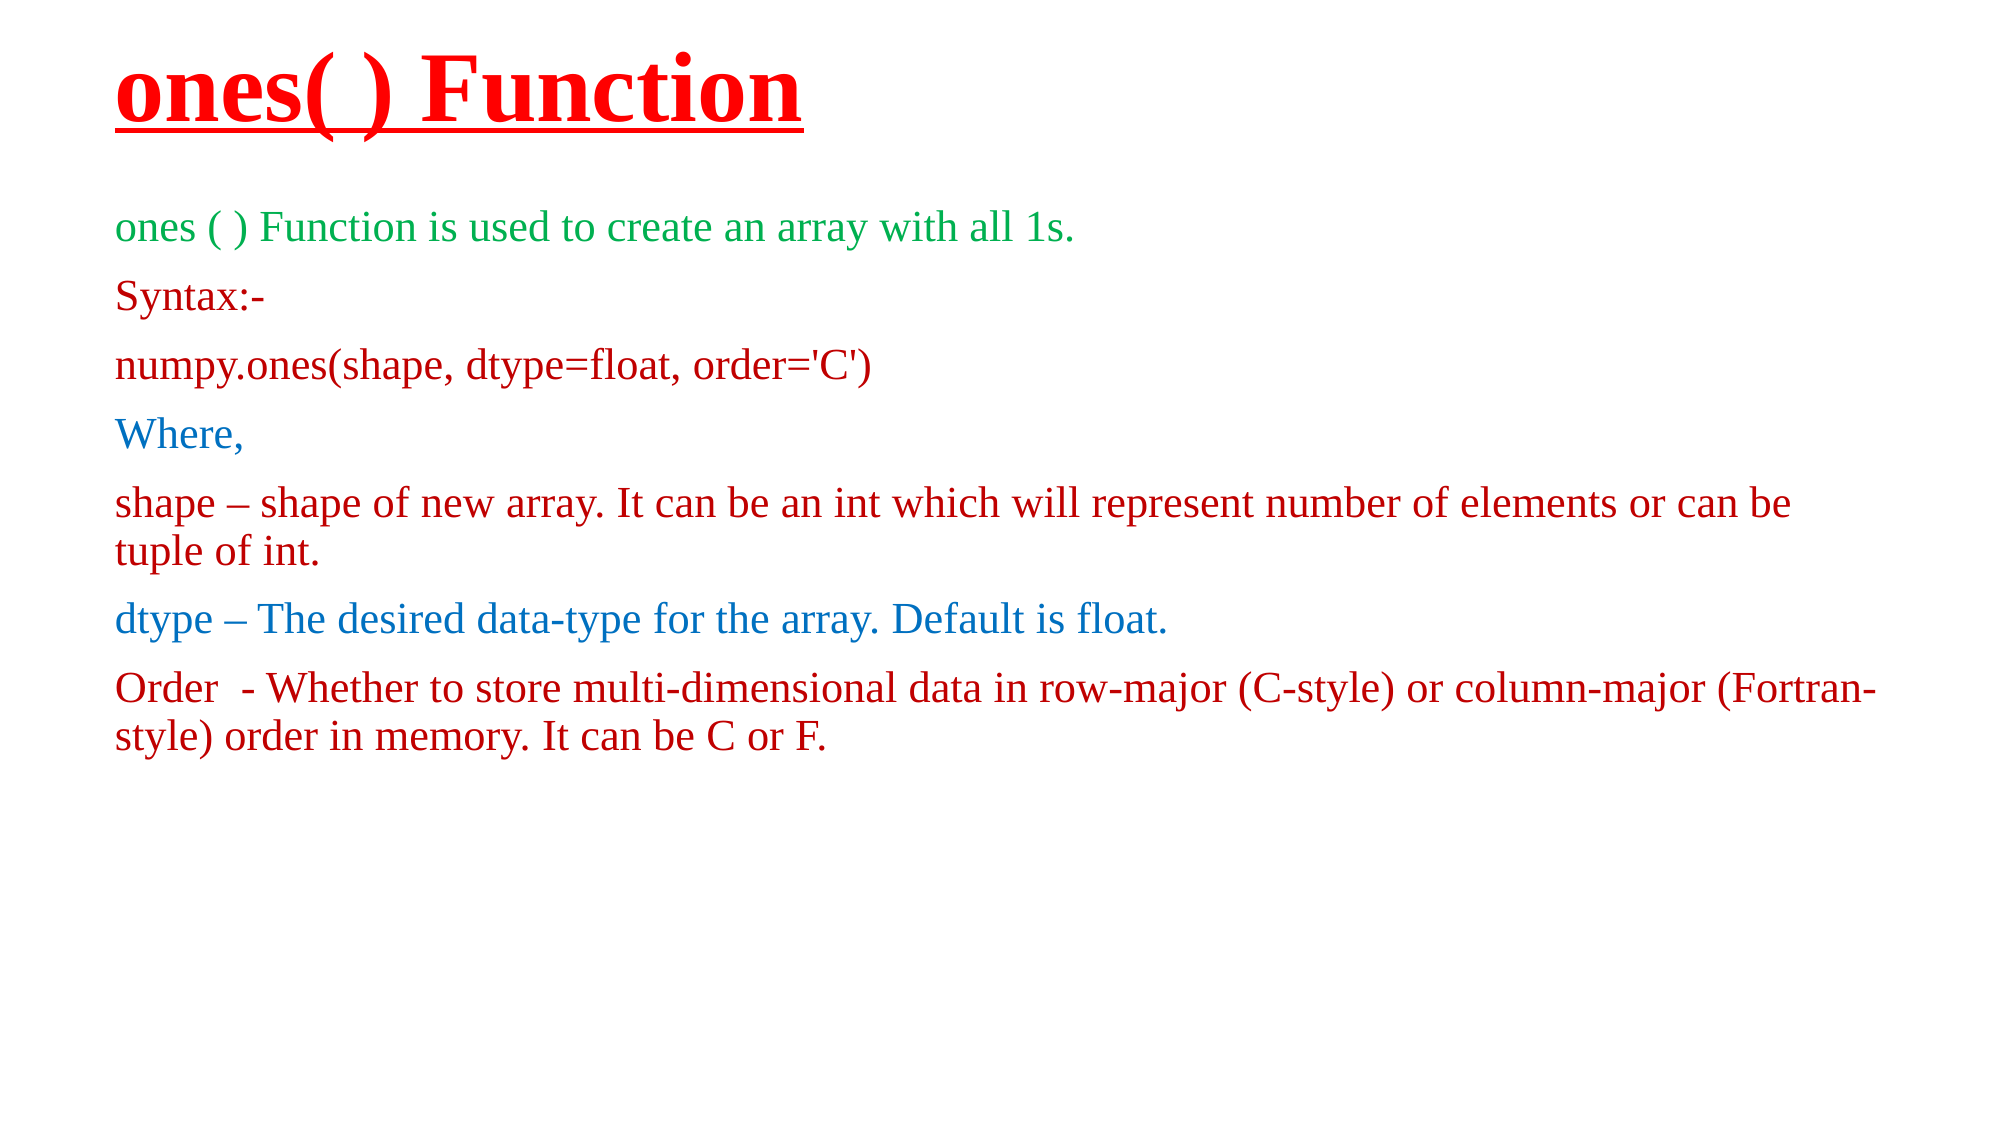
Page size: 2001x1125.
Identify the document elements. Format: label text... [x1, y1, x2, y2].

list ones ( ) Function is used to create an array with all 1s. Syntax:- numpy.ones(shape, dtype=float, order='C') Where, shape – shape of new array. It can be an int which will represent number of elements or can be tuple of int. dtype – The desired data-type for the array. Default is float. Order - Whether to store multi-dimensional data in row-major (C-style) or column-major (Fortran-style) order in memory. It can be C or F. [99, 195, 1900, 1063]
title ones( ) Function [99, 0, 1900, 184]
